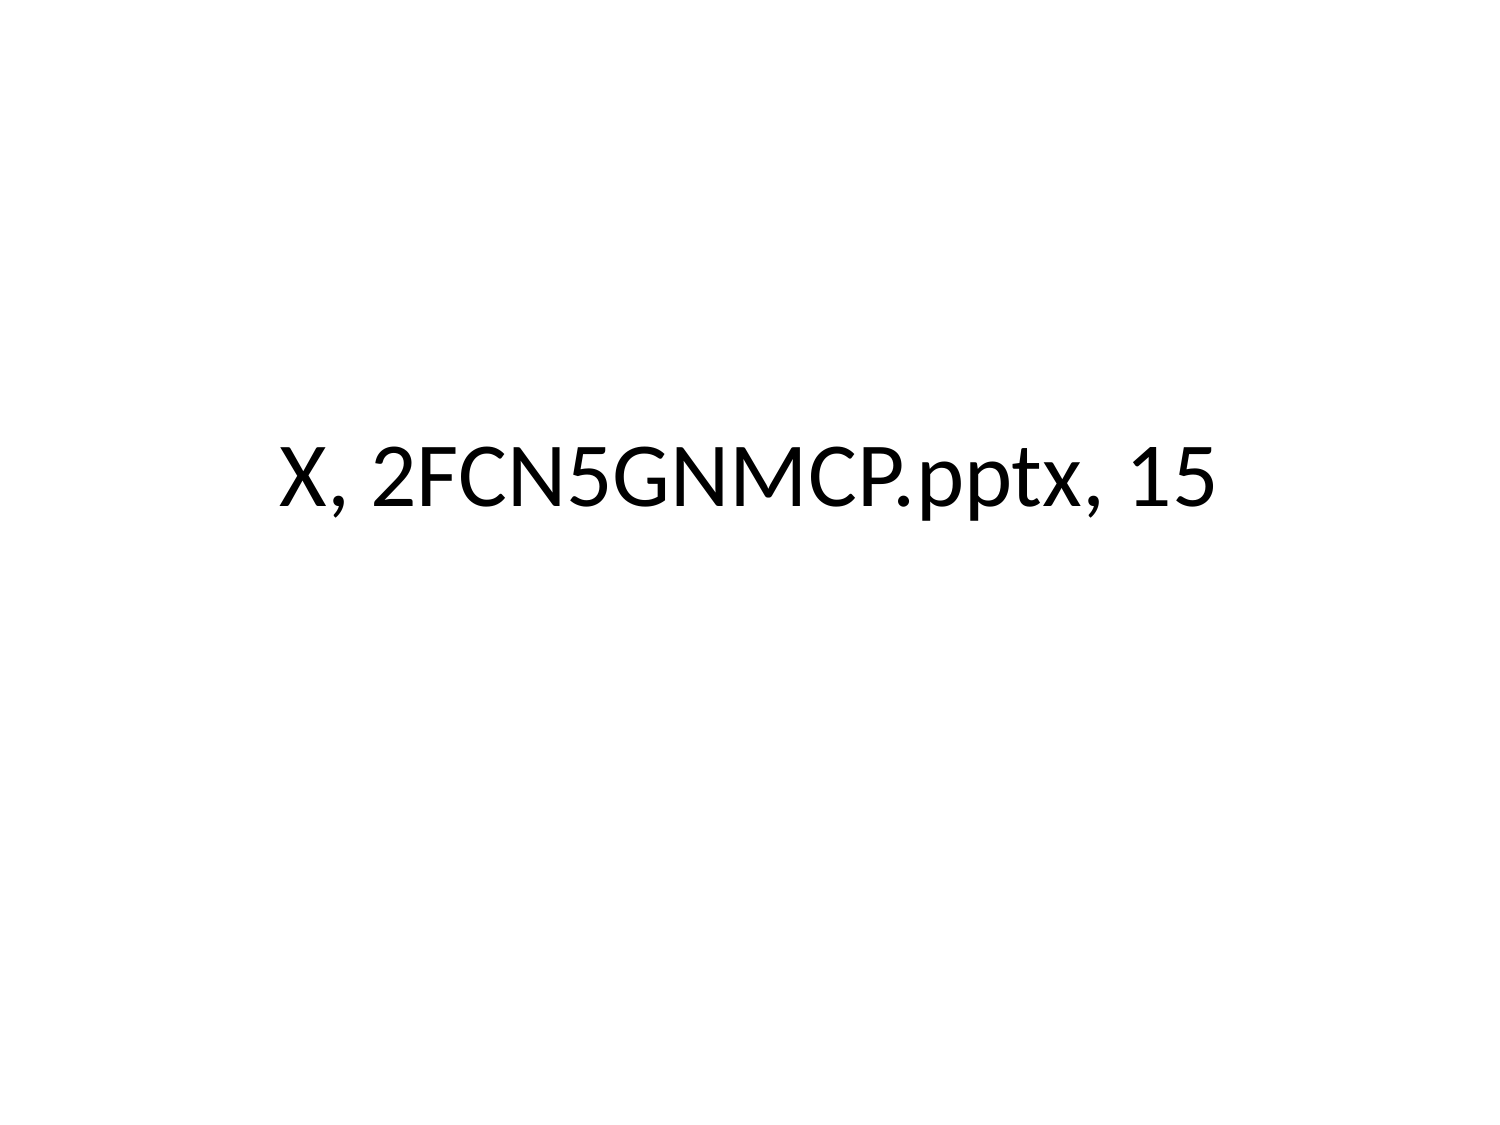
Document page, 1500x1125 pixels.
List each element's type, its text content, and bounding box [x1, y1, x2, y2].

title X, 2FCN5GNMCP.pptx, 15 [112, 349, 1388, 591]
